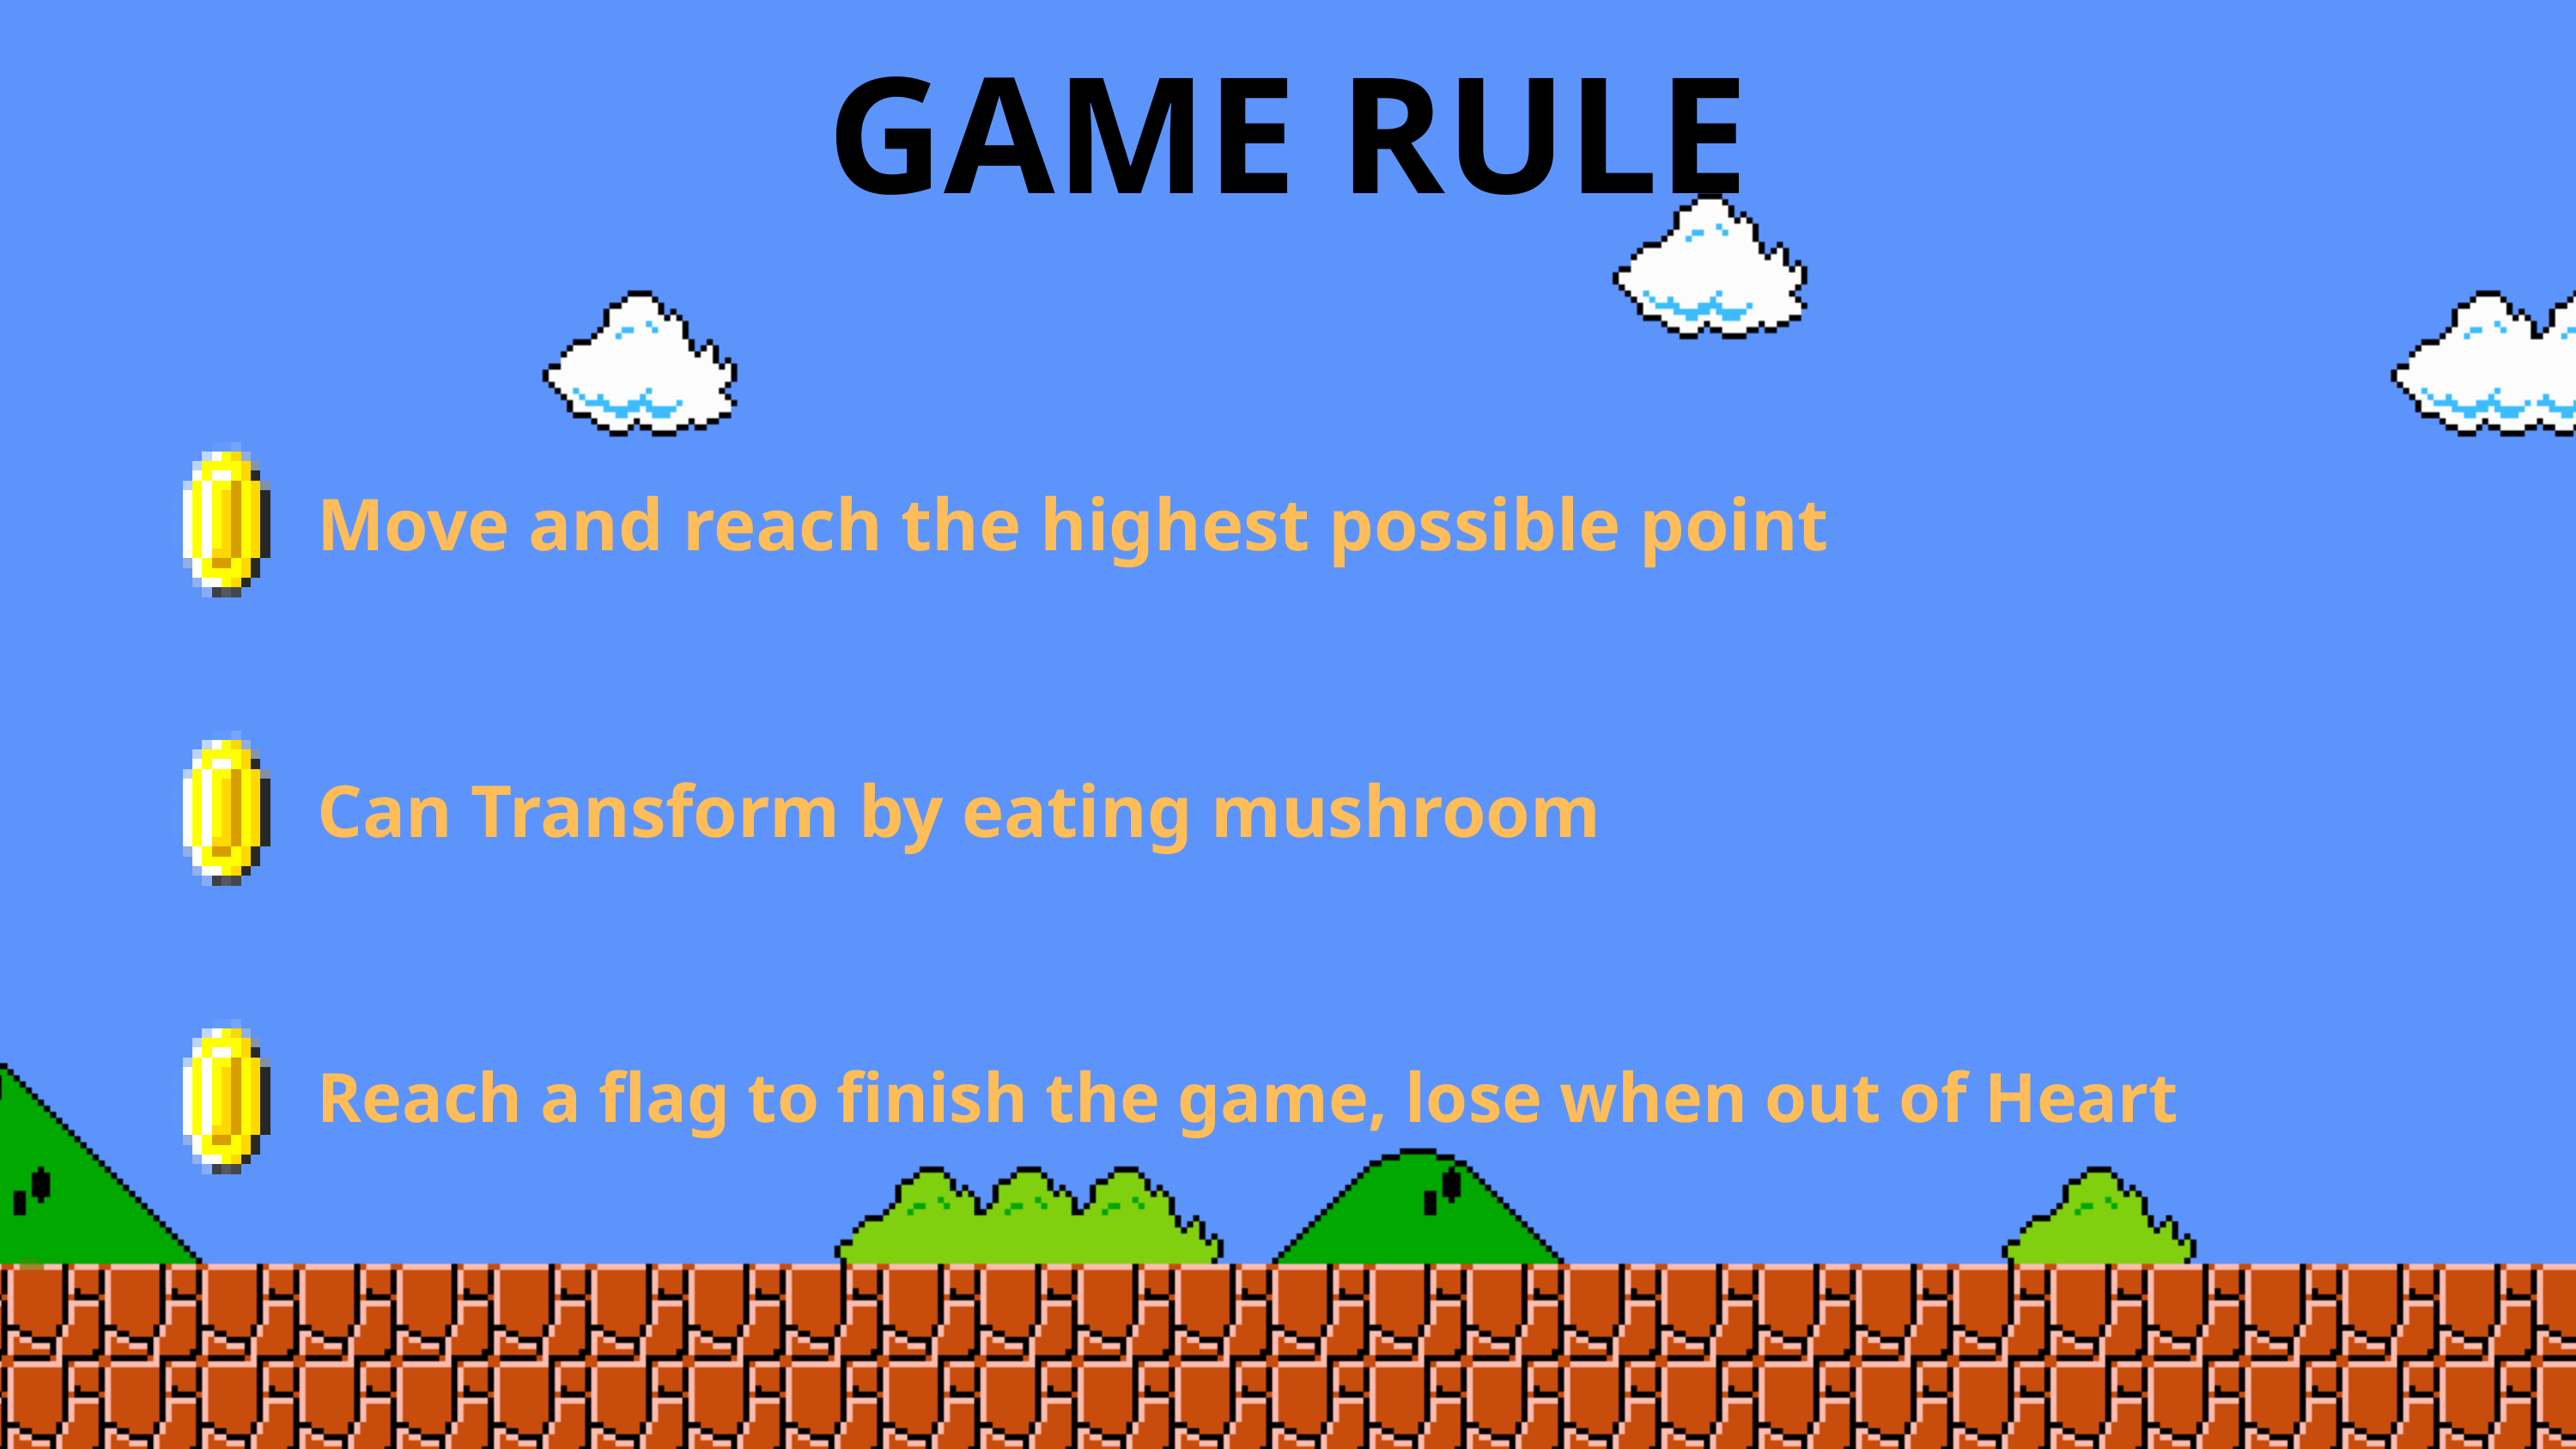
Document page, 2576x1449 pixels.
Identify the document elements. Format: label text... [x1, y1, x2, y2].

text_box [144, 1019, 2432, 1231]
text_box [144, 731, 2450, 887]
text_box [144, 442, 2432, 597]
text_box [0, 0, 2576, 1449]
text_box GAME RULE [784, 0, 1792, 227]
